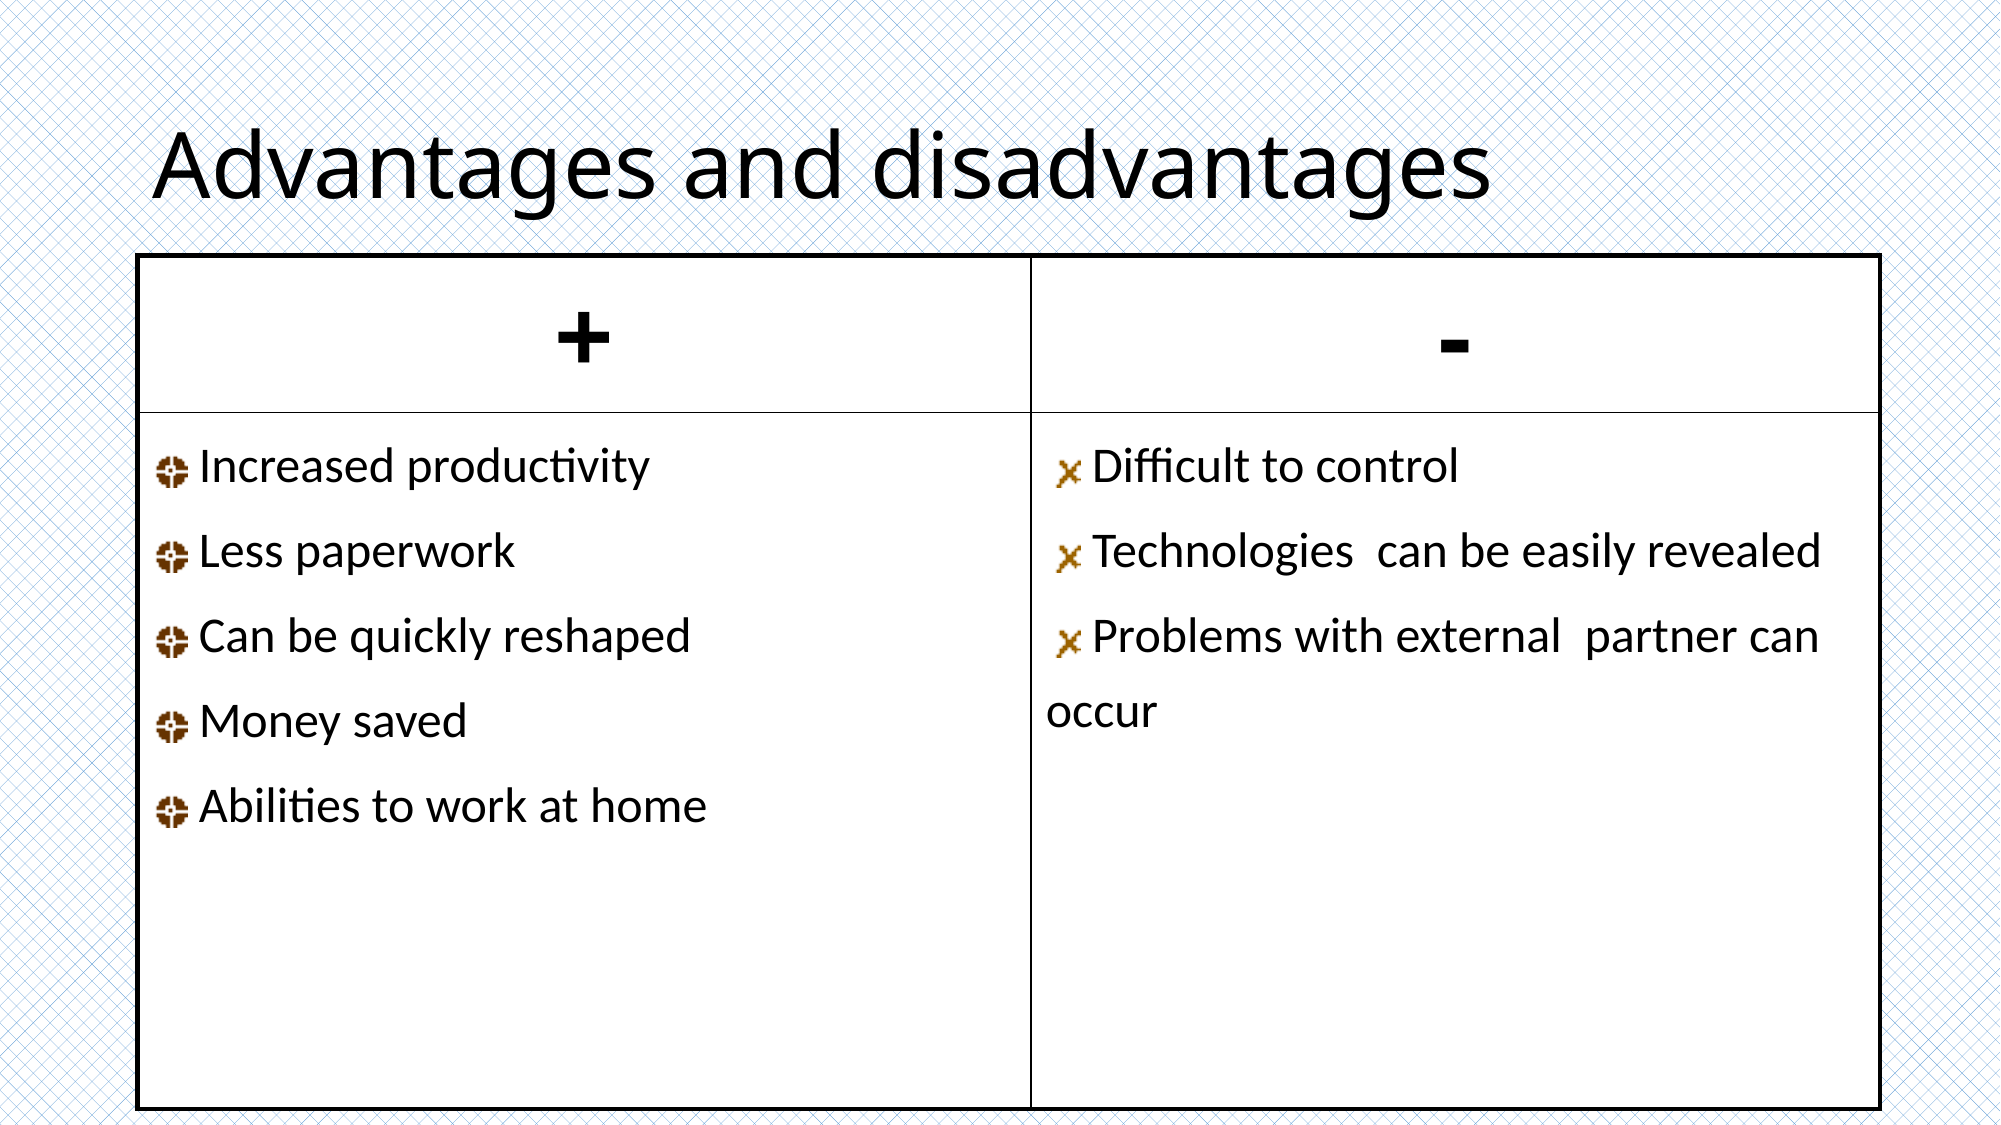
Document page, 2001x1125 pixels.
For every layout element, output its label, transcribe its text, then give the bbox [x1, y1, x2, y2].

picture [152, 707, 188, 743]
picture [152, 622, 188, 658]
table_header + [140, 258, 1030, 412]
table_cell Increased productivity Less paperwork Can be quickly reshaped Money saved Abilities to work at home [140, 413, 1030, 1107]
picture [1045, 452, 1081, 488]
table_cell Difficult to control Technologies can be easily revealed Problems with external partner can occur [1032, 413, 1878, 1107]
picture [152, 537, 188, 573]
picture [1045, 537, 1081, 573]
title Advantages and disadvantages [137, 59, 1863, 253]
table_header - [1032, 258, 1878, 412]
picture [152, 452, 188, 488]
picture [1045, 622, 1081, 658]
picture [152, 792, 188, 828]
